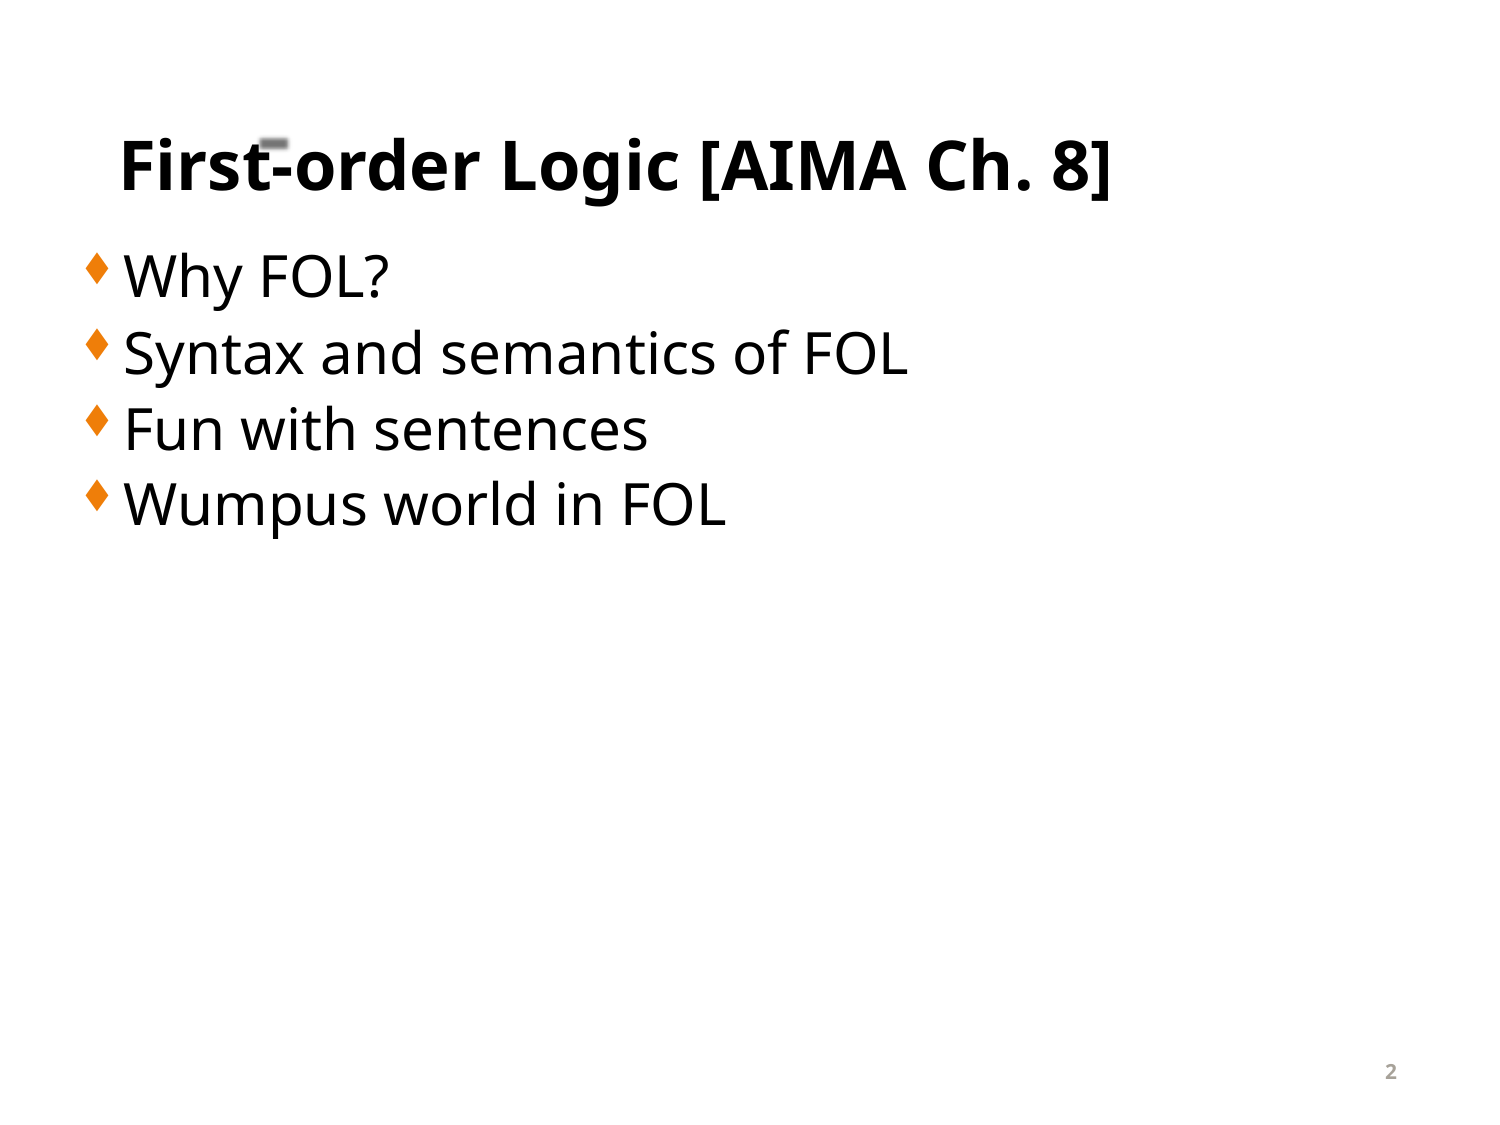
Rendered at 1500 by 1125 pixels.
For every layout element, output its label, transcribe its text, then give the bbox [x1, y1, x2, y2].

text_box Why FOL? Syntax and semantics of FOL Fun with sentences Wumpus world in FOL [77, 239, 982, 537]
slide_number 2 [1059, 1042, 1397, 1103]
title First-order Logic [AIMA Ch. 8] [103, 59, 1397, 278]
